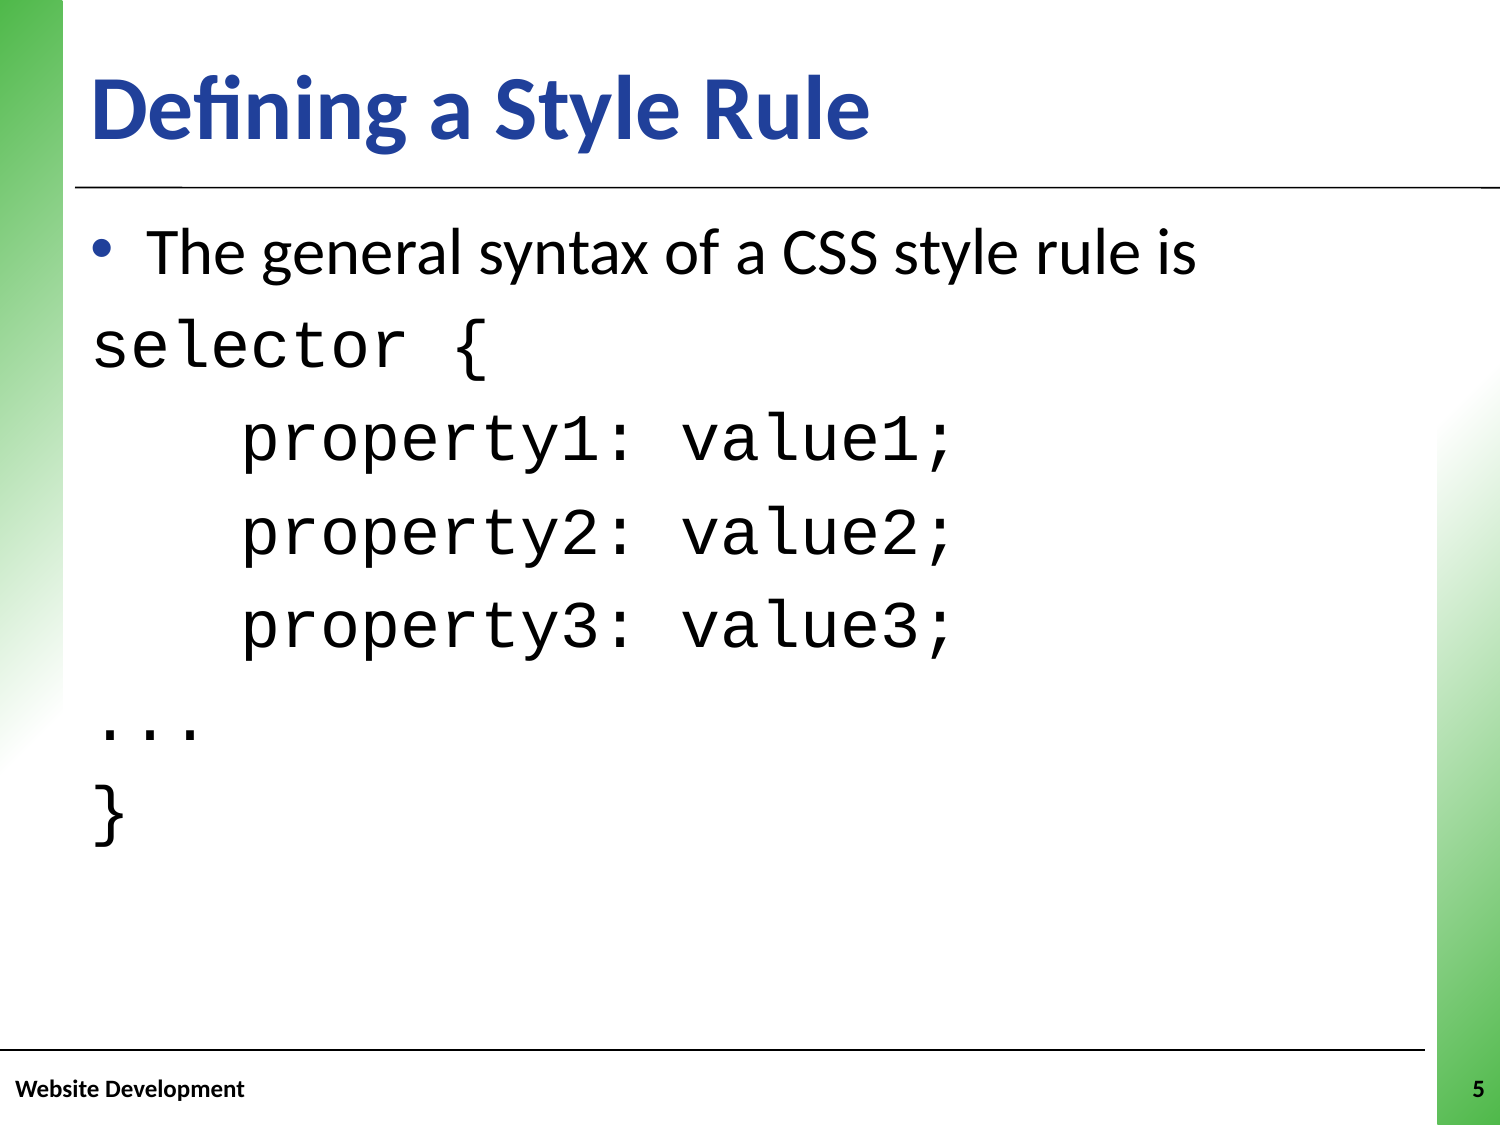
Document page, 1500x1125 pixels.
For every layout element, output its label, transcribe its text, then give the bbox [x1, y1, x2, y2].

title Defining a Style Rule [74, 24, 1438, 181]
list The general syntax of a CSS style rule is selector { property1: value1; property2: value2; property3: value3; ... } [74, 199, 1438, 1006]
slide_number 5 [1412, 1050, 1500, 1125]
footer Website Development [0, 1050, 1350, 1125]
